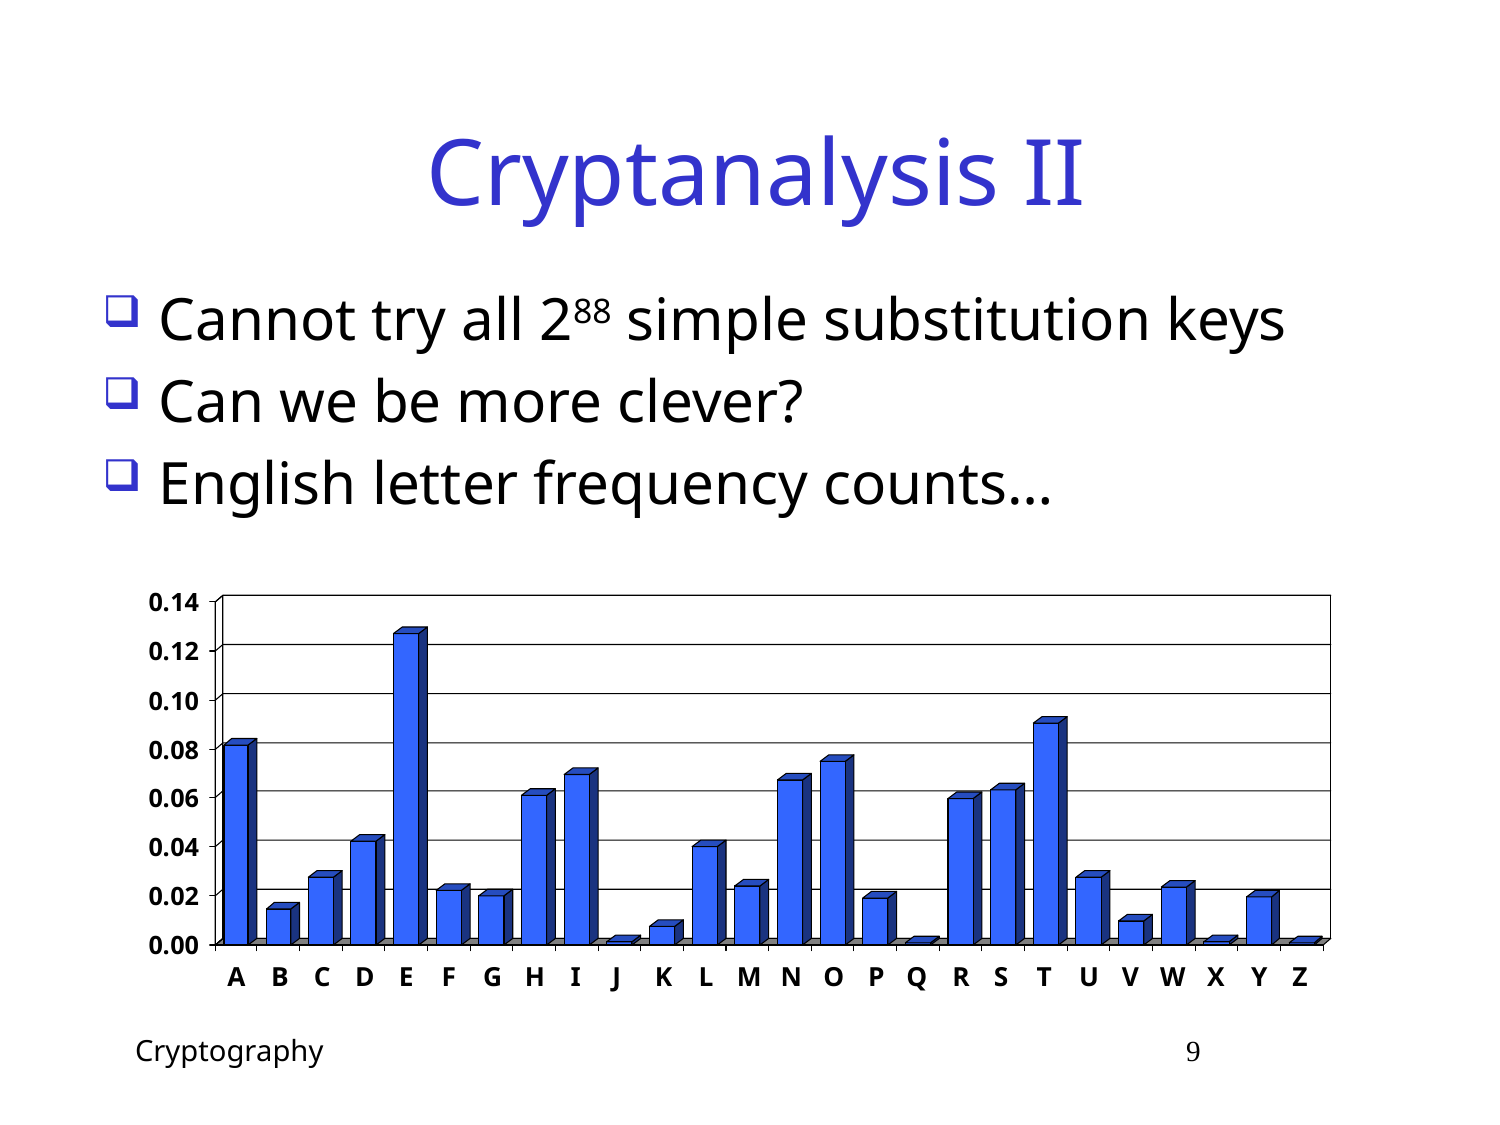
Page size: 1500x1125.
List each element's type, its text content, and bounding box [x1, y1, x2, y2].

footer Cryptography 9 [112, 1026, 1401, 1101]
list Cannot try all 288 simple substitution keys Can we be more clever? English letter frequency counts… [87, 274, 1401, 560]
title Cryptanalysis II [87, 74, 1426, 263]
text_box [24, 562, 1451, 1018]
